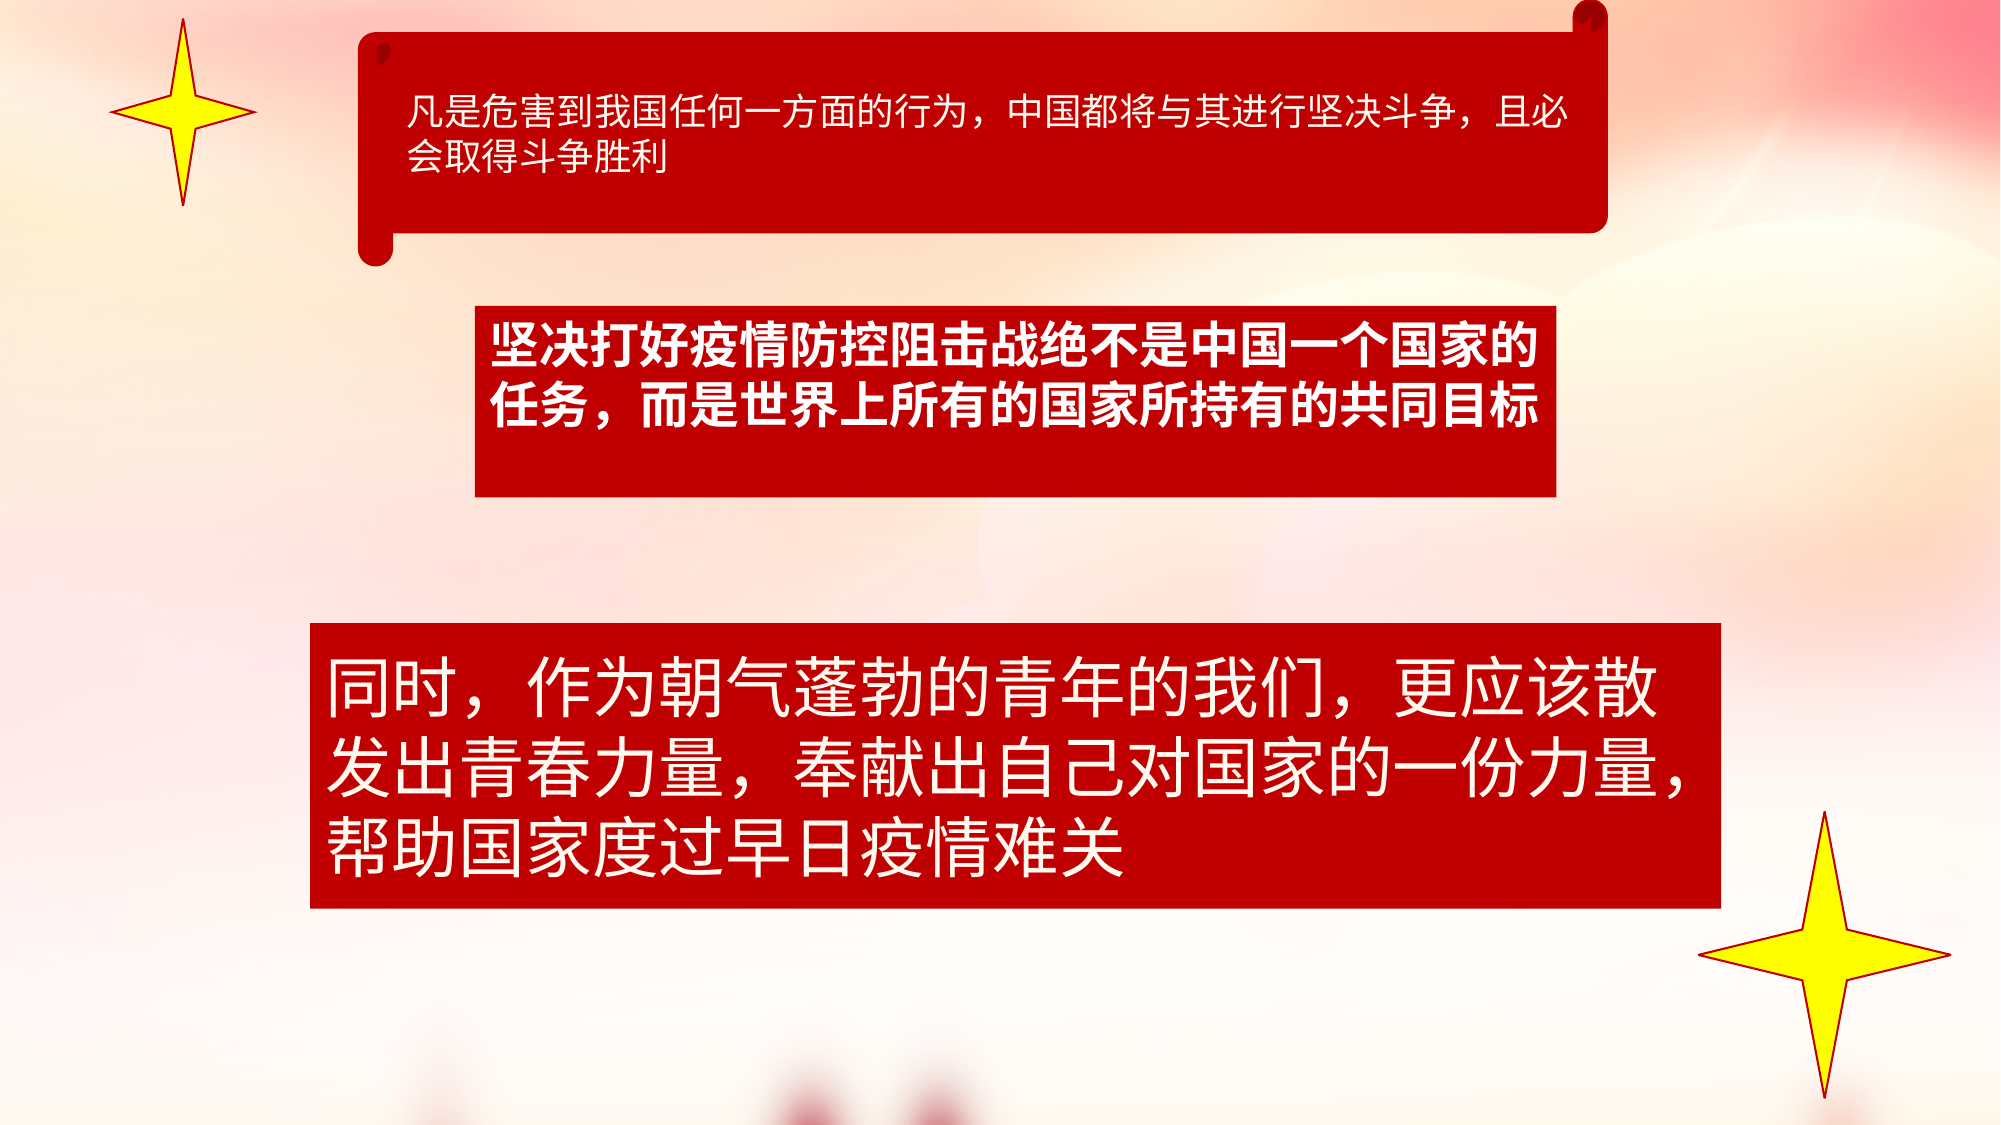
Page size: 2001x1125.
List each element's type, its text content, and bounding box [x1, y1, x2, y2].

picture [0, 0, 2001, 1125]
text_box [1698, 811, 1952, 1099]
text_box 坚决打好疫情防控阻击战绝不是中国一个国家的任务，而是世界上所有的国家所持有的共同目标 [474, 305, 1575, 441]
text_box [474, 441, 1557, 498]
text_box 凡是危害到我国任何一方面的行为，中国都将与其进行坚决斗争，且必会取得斗争胜利 [357, 0, 1608, 267]
text_box 同时，作为朝气蓬勃的青年的我们，更应该散发出青春力量，奉献出自己对国家的一份力量，帮助国家度过早日疫情难关 [310, 623, 1722, 909]
text_box [108, 18, 258, 207]
